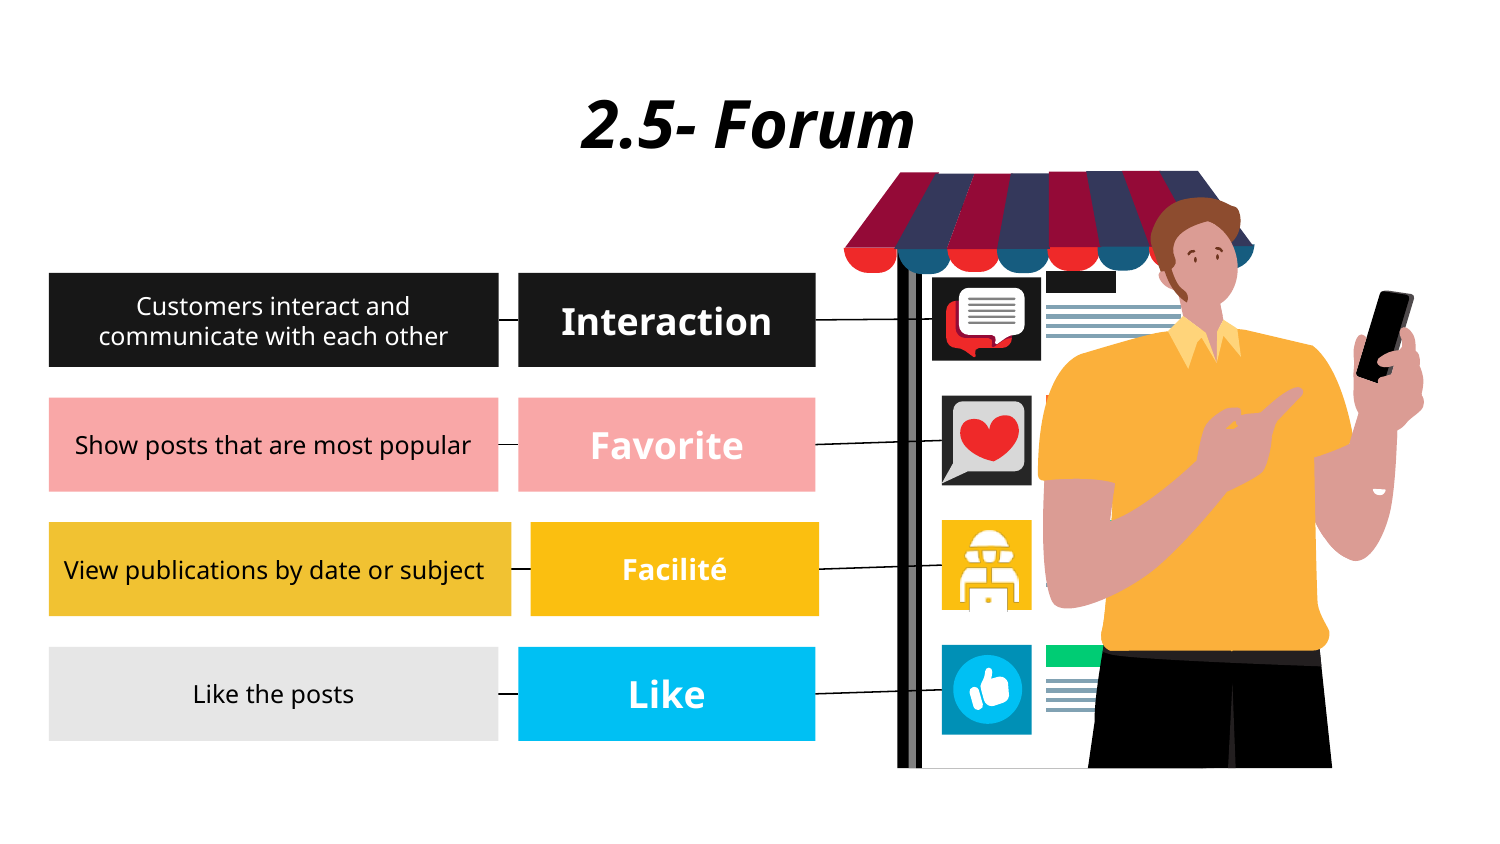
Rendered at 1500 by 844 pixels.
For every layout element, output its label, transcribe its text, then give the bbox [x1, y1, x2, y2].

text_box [48, 397, 942, 492]
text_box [48, 646, 942, 742]
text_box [48, 521, 942, 617]
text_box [949, 654, 1027, 725]
title 2.5- Forum [75, 67, 1425, 162]
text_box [48, 272, 933, 368]
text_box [946, 287, 1025, 358]
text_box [843, 170, 1426, 769]
picture [960, 529, 1019, 612]
